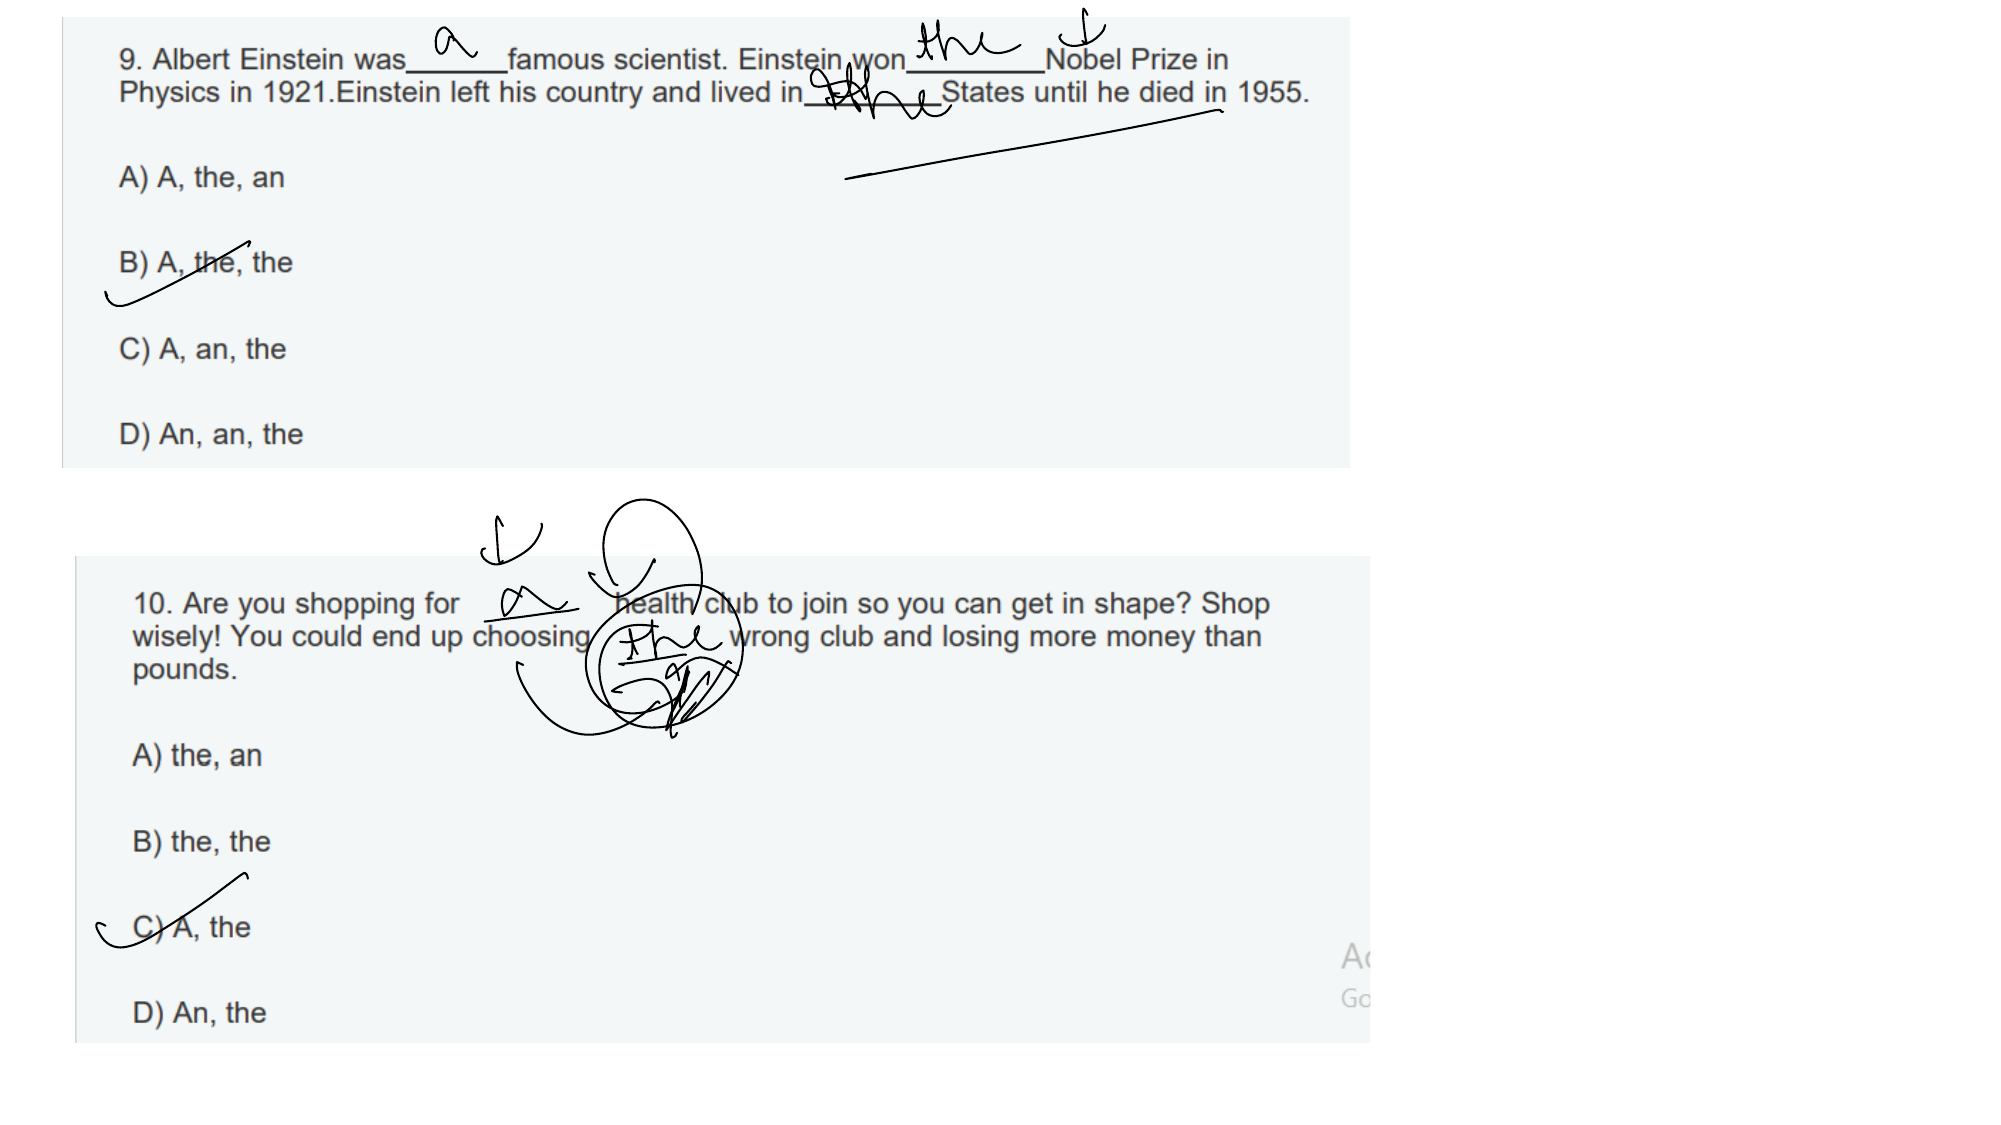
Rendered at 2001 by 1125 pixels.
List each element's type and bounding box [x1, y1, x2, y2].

picture [690, 669, 735, 717]
picture [673, 659, 722, 723]
picture [500, 556, 514, 561]
picture [45, 17, 1350, 468]
picture [673, 705, 679, 716]
picture [587, 586, 741, 712]
picture [633, 704, 671, 726]
picture [630, 626, 650, 639]
picture [485, 556, 498, 563]
picture [668, 667, 675, 675]
picture [619, 713, 638, 721]
picture [59, 556, 1371, 1043]
